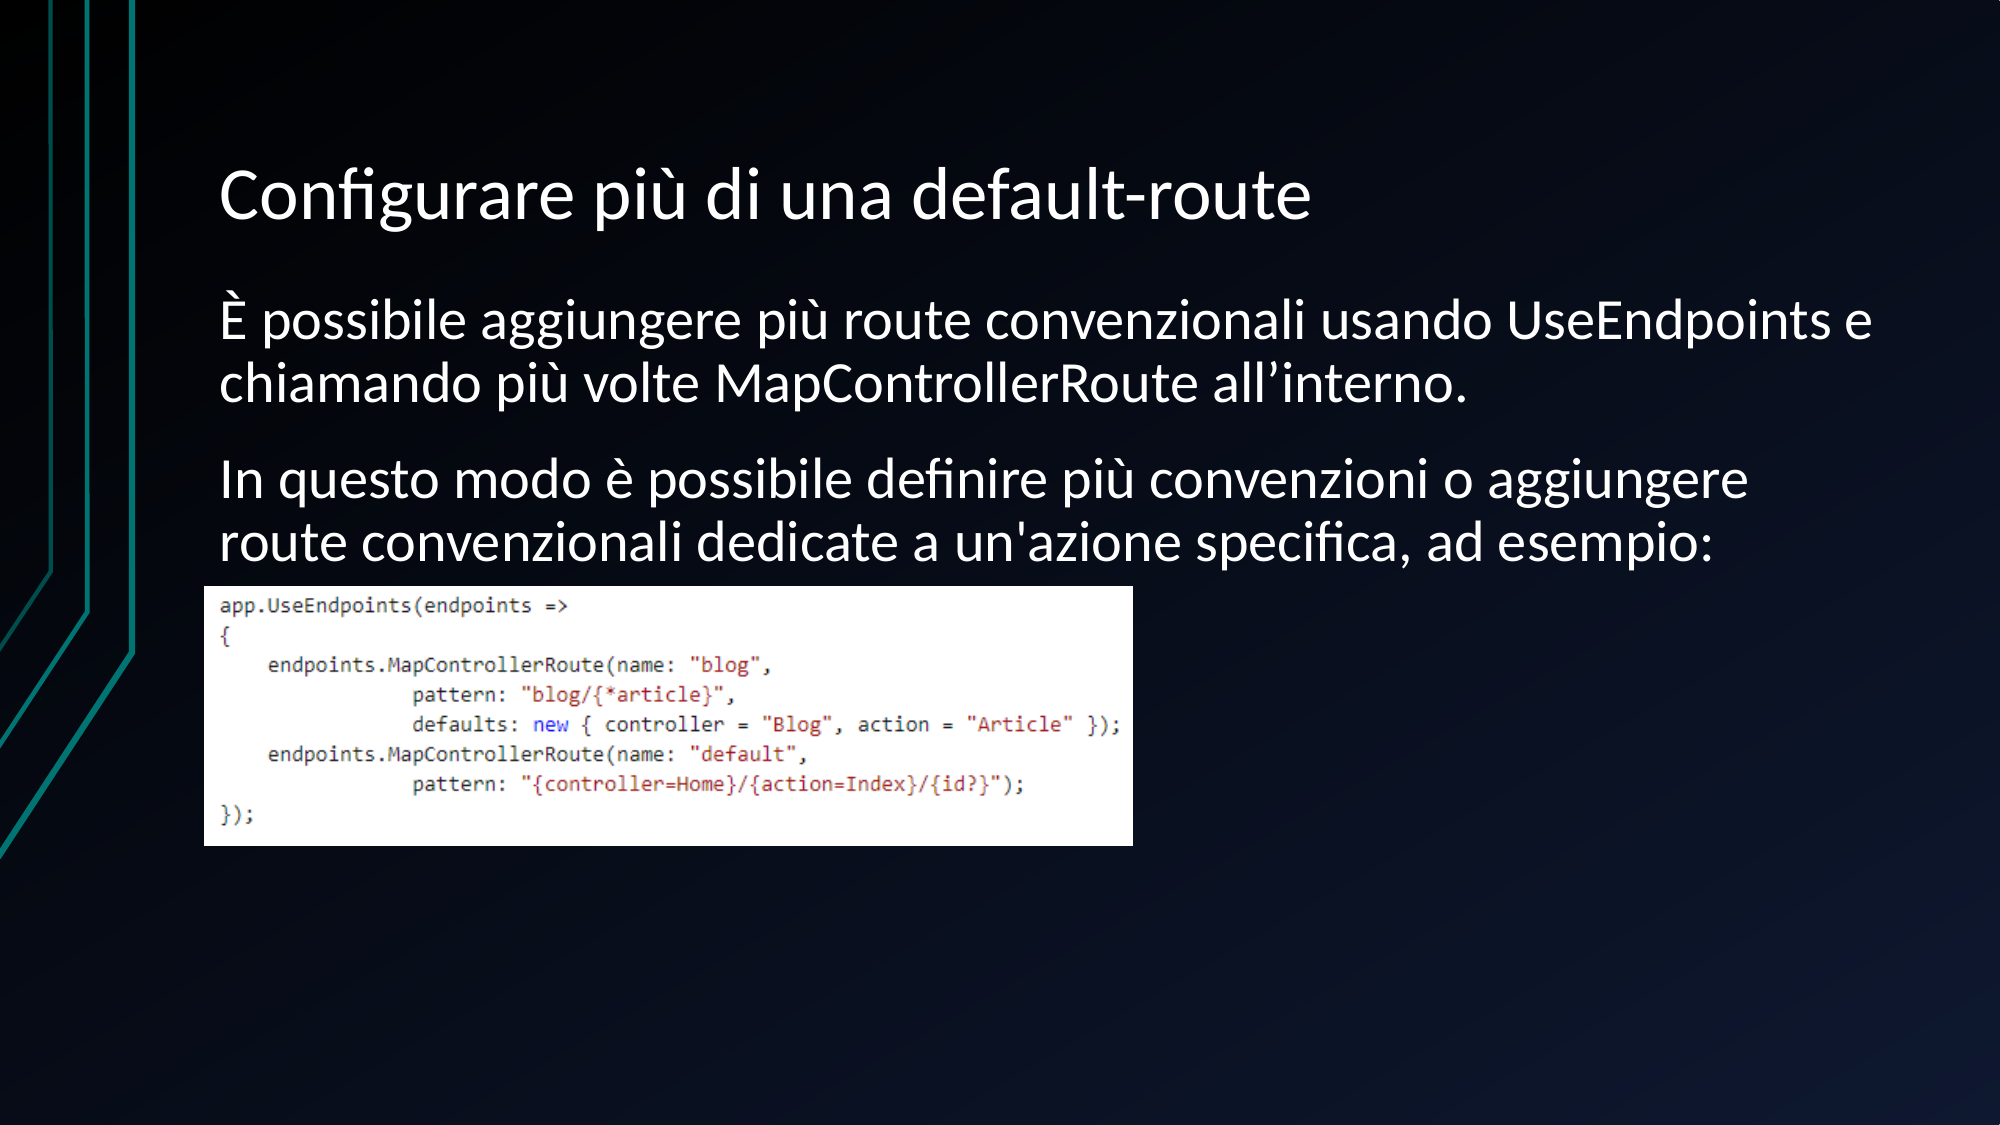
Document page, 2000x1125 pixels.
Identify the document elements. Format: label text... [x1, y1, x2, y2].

list È possibile aggiungere più route convenzionali usando UseEndpoints e chiamando più volte MapControllerRoute all’interno. In questo modo è possibile definire più convenzioni o aggiungere route convenzionali dedicate a un'azione specifica, ad esempio: [199, 279, 1900, 1012]
picture [204, 586, 1134, 846]
title Configurare più di una default-route [199, 45, 1900, 246]
